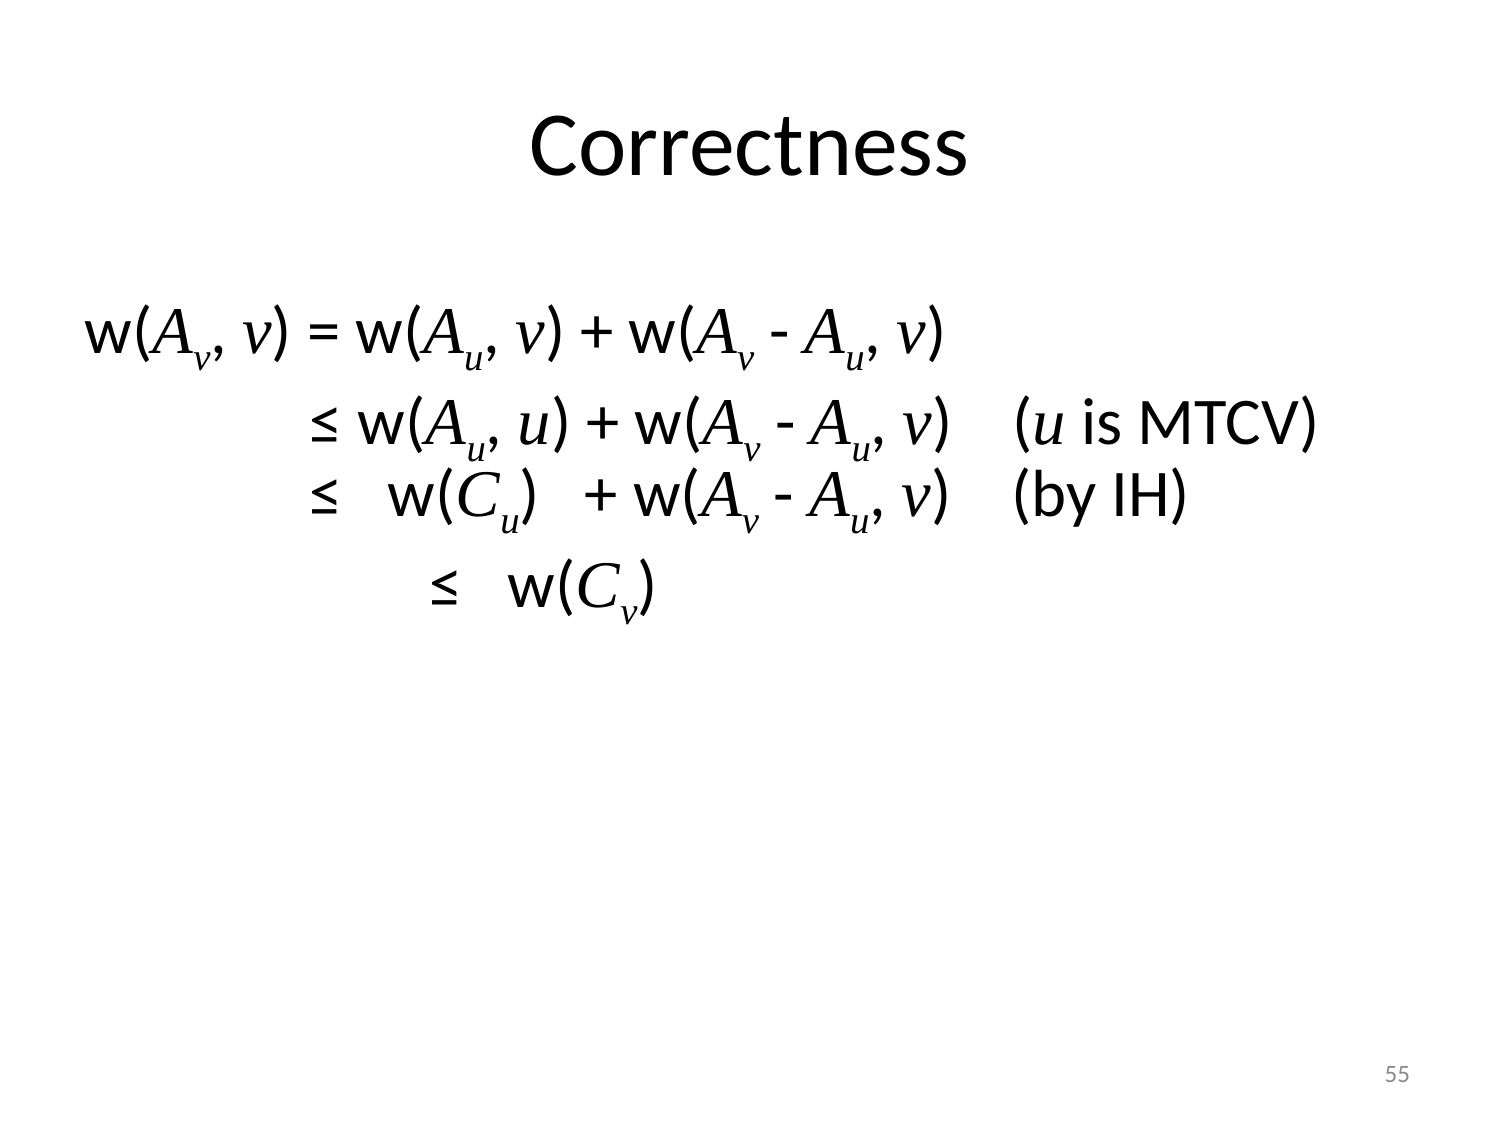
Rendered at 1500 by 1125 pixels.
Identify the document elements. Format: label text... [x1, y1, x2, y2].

text_box w(Av, v) = w(Au, v) + w(Av - Au, v) ≤ w(Au, u) + w(Av - Au, v) (u is MTCV) [0, 279, 1450, 557]
slide_number 55 [1074, 1042, 1425, 1103]
text_box ≤ w(Cu) + w(Av - Au, v) (by IH) ≤ w(Cv) [0, 557, 1450, 720]
title Correctness [75, 45, 1425, 233]
